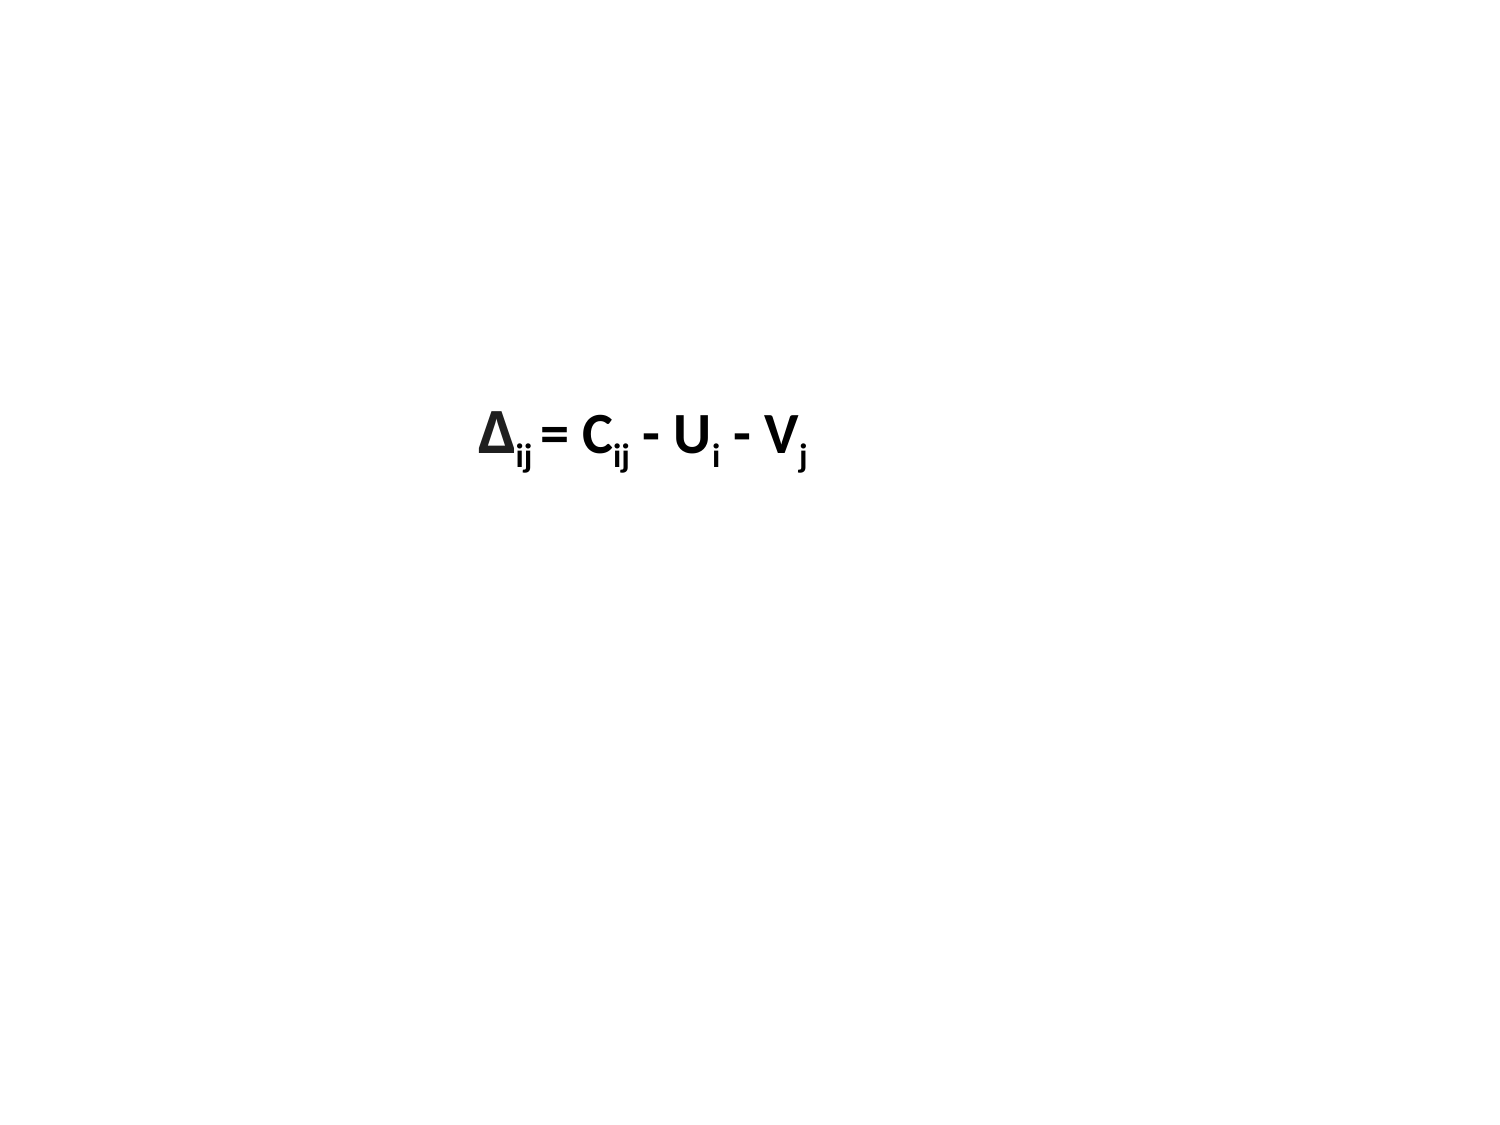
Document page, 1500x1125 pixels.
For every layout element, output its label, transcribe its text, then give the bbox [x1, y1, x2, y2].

text_box Δij = Cij - Ui - Vj [462, 387, 875, 482]
